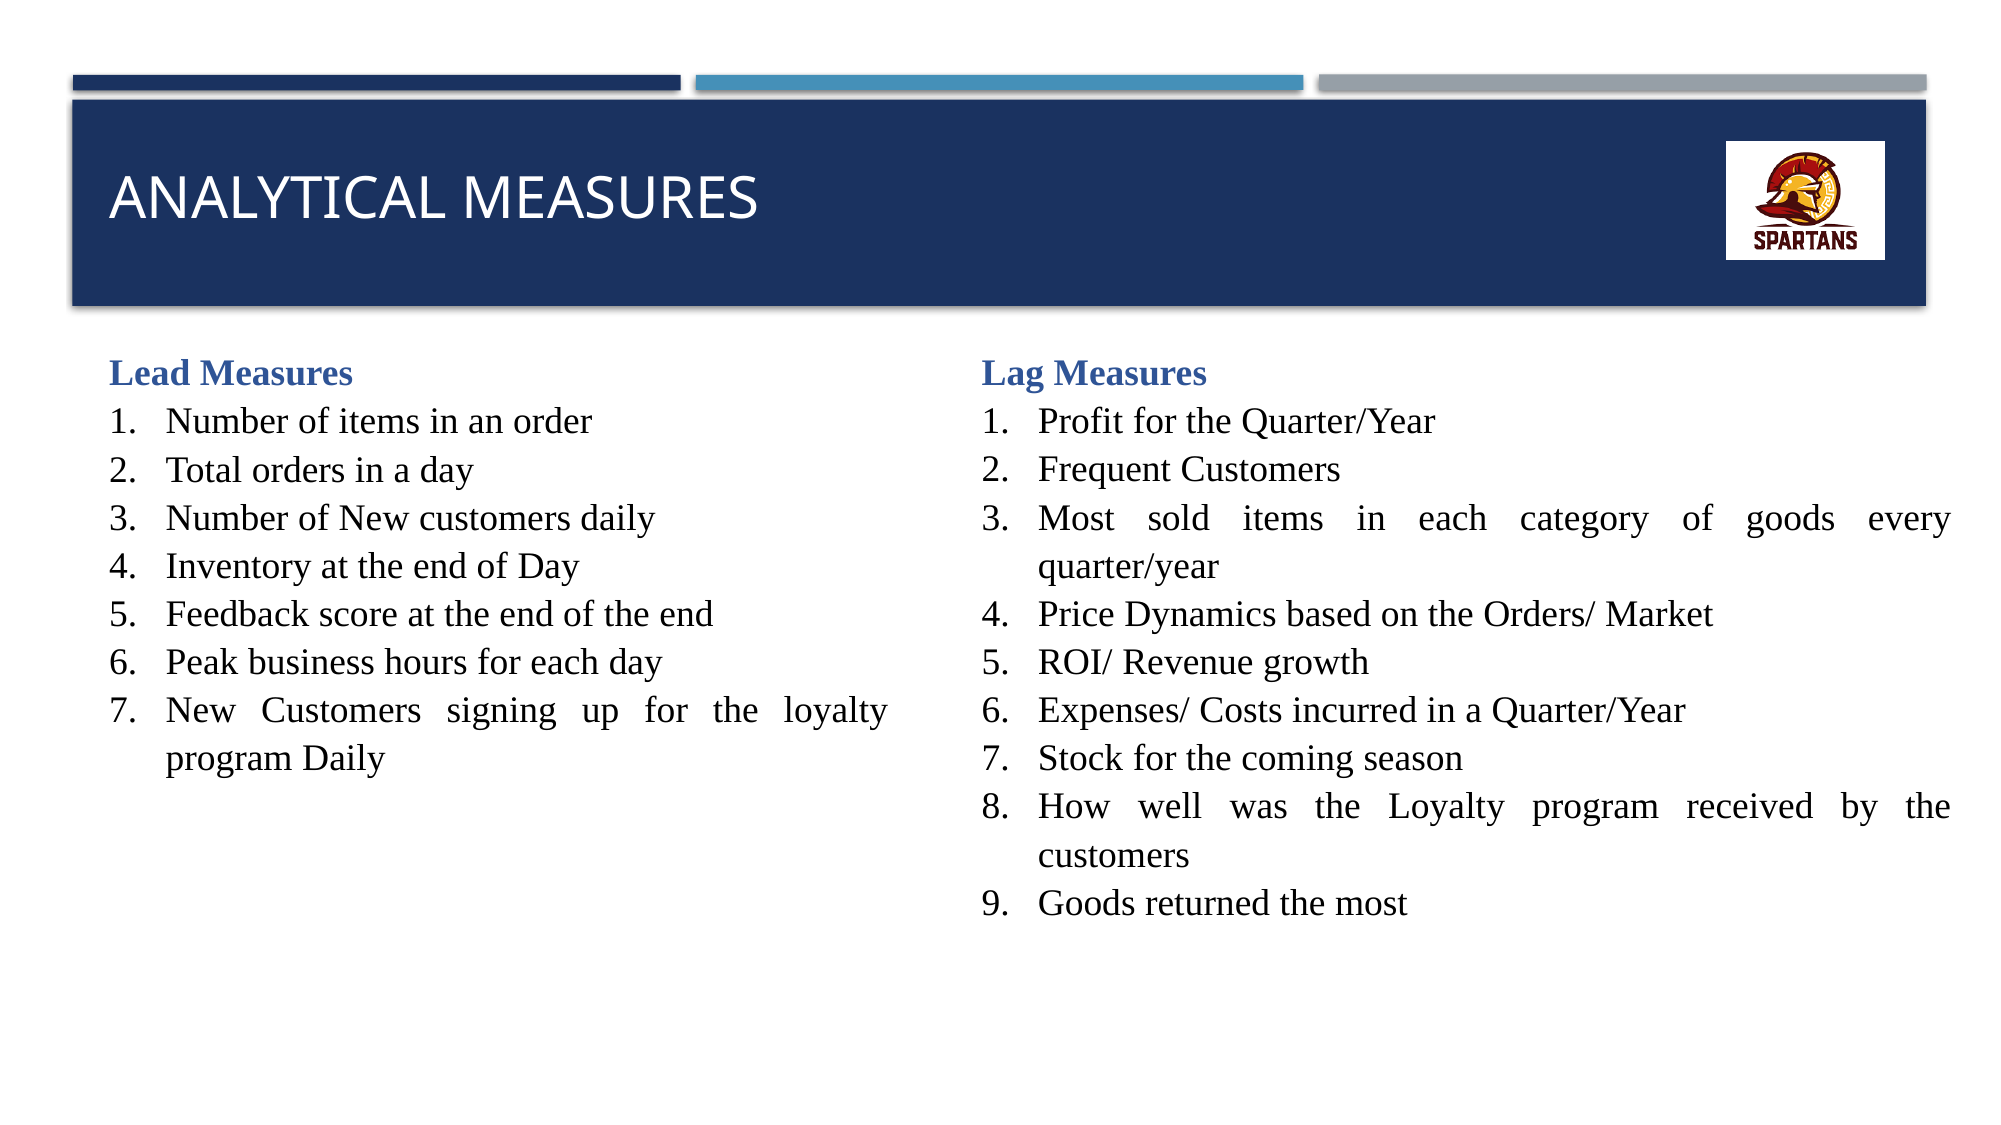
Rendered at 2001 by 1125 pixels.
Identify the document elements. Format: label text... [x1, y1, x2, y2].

title ANALYTICAL MEASURES [94, 141, 835, 239]
text_box Lead Measures Number of items in an order Total orders in a day Number of New customers daily Inventory at the end of Day Feedback score at the end of the end Peak business hours for each day New Customers signing up for the loyalty program Daily [94, 337, 904, 786]
text_box Lag Measures Profit for the Quarter/Year Frequent Customers Most sold items in each category of goods every quarter/year Price Dynamics based on the Orders/ Market ROI/ Revenue growth Expenses/ Costs incurred in a Quarter/Year Stock for the coming season How well was the Loyalty program received by the customers Goods returned the most [966, 337, 1968, 930]
picture [1725, 141, 1886, 261]
